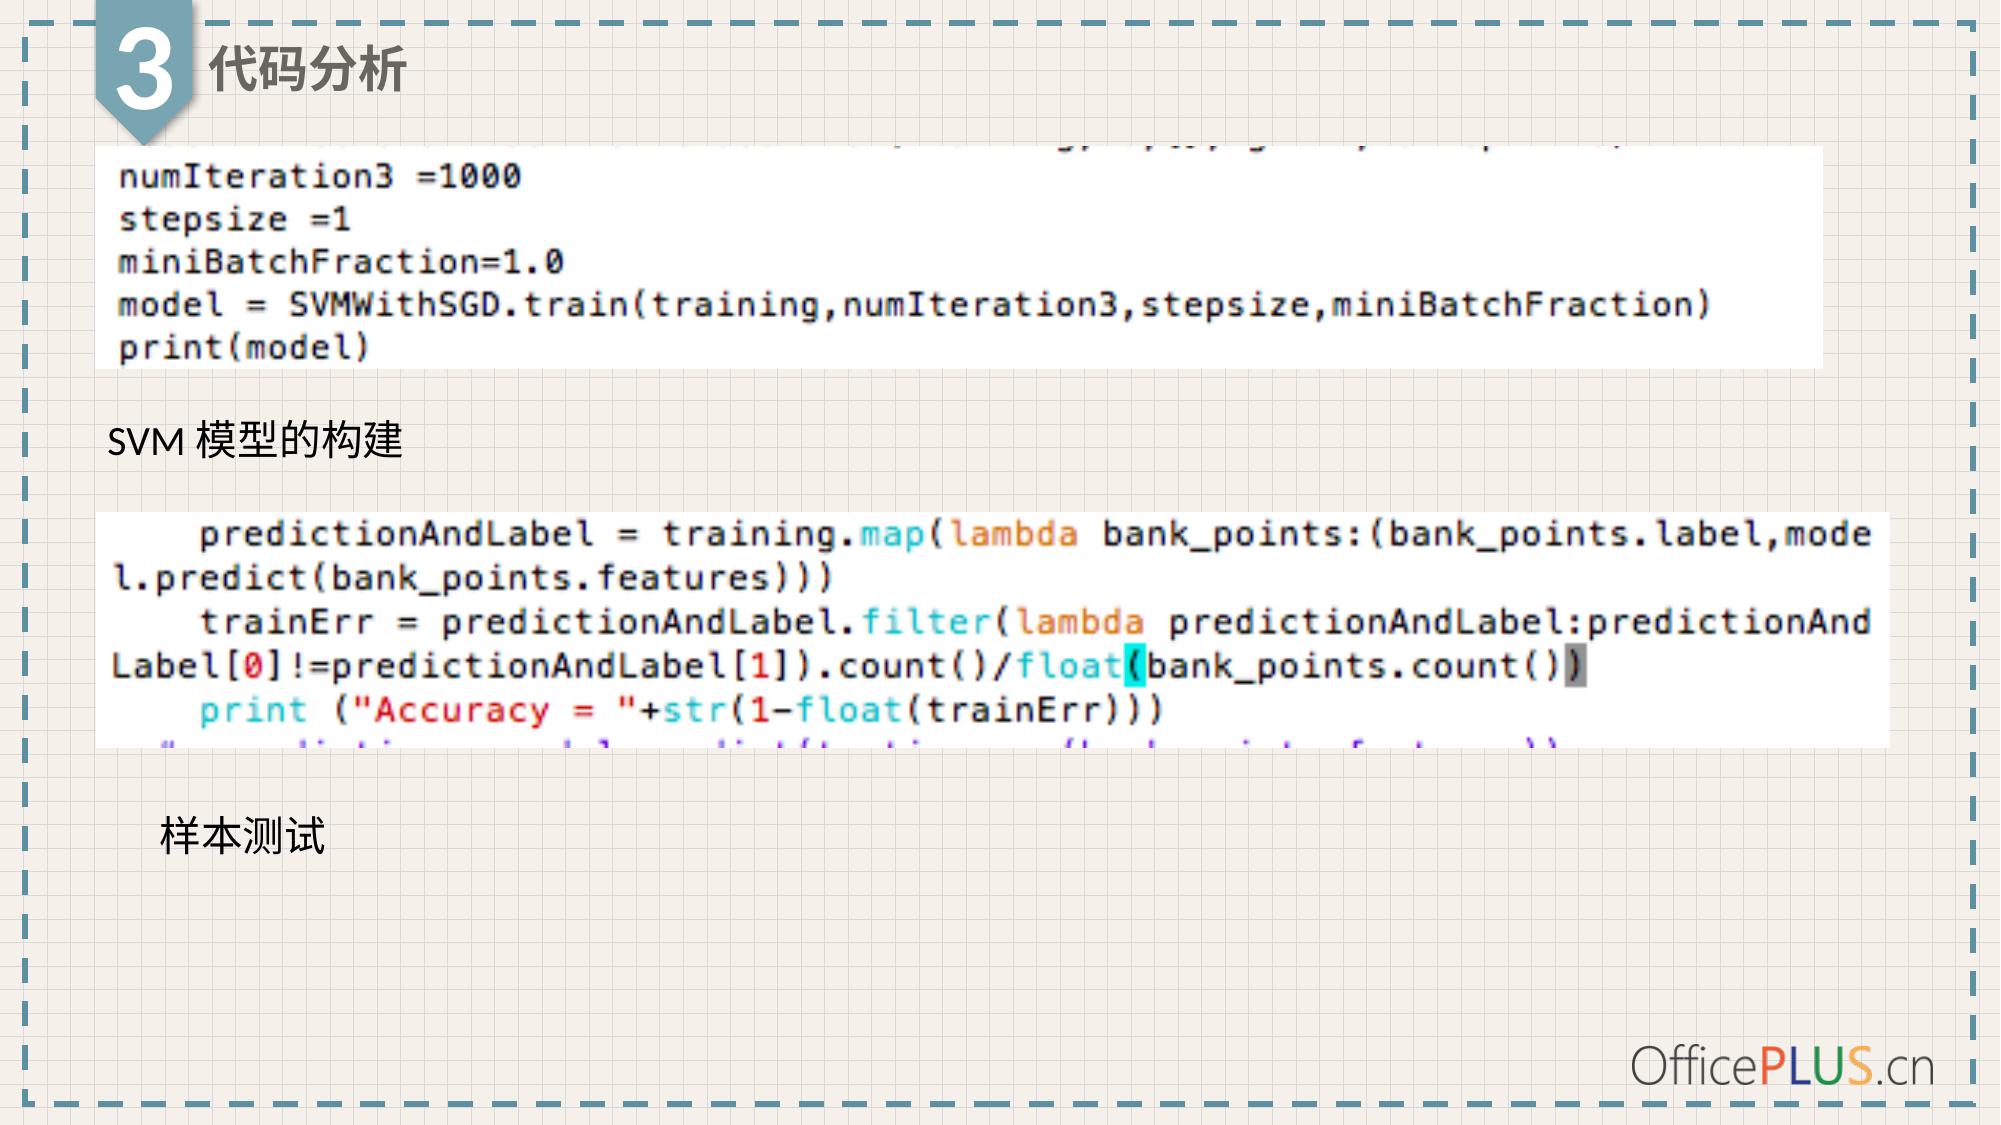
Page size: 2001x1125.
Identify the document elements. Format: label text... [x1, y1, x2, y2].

text_box 代码分析 [200, 30, 424, 105]
picture [96, 512, 1890, 748]
picture [1632, 1044, 1933, 1085]
picture [95, 146, 1823, 369]
text_box 3 [97, 0, 191, 142]
text_box SVM模型的构建 [92, 406, 420, 472]
text_box 样本测试 [144, 802, 342, 868]
text_box [138, 142, 150, 146]
